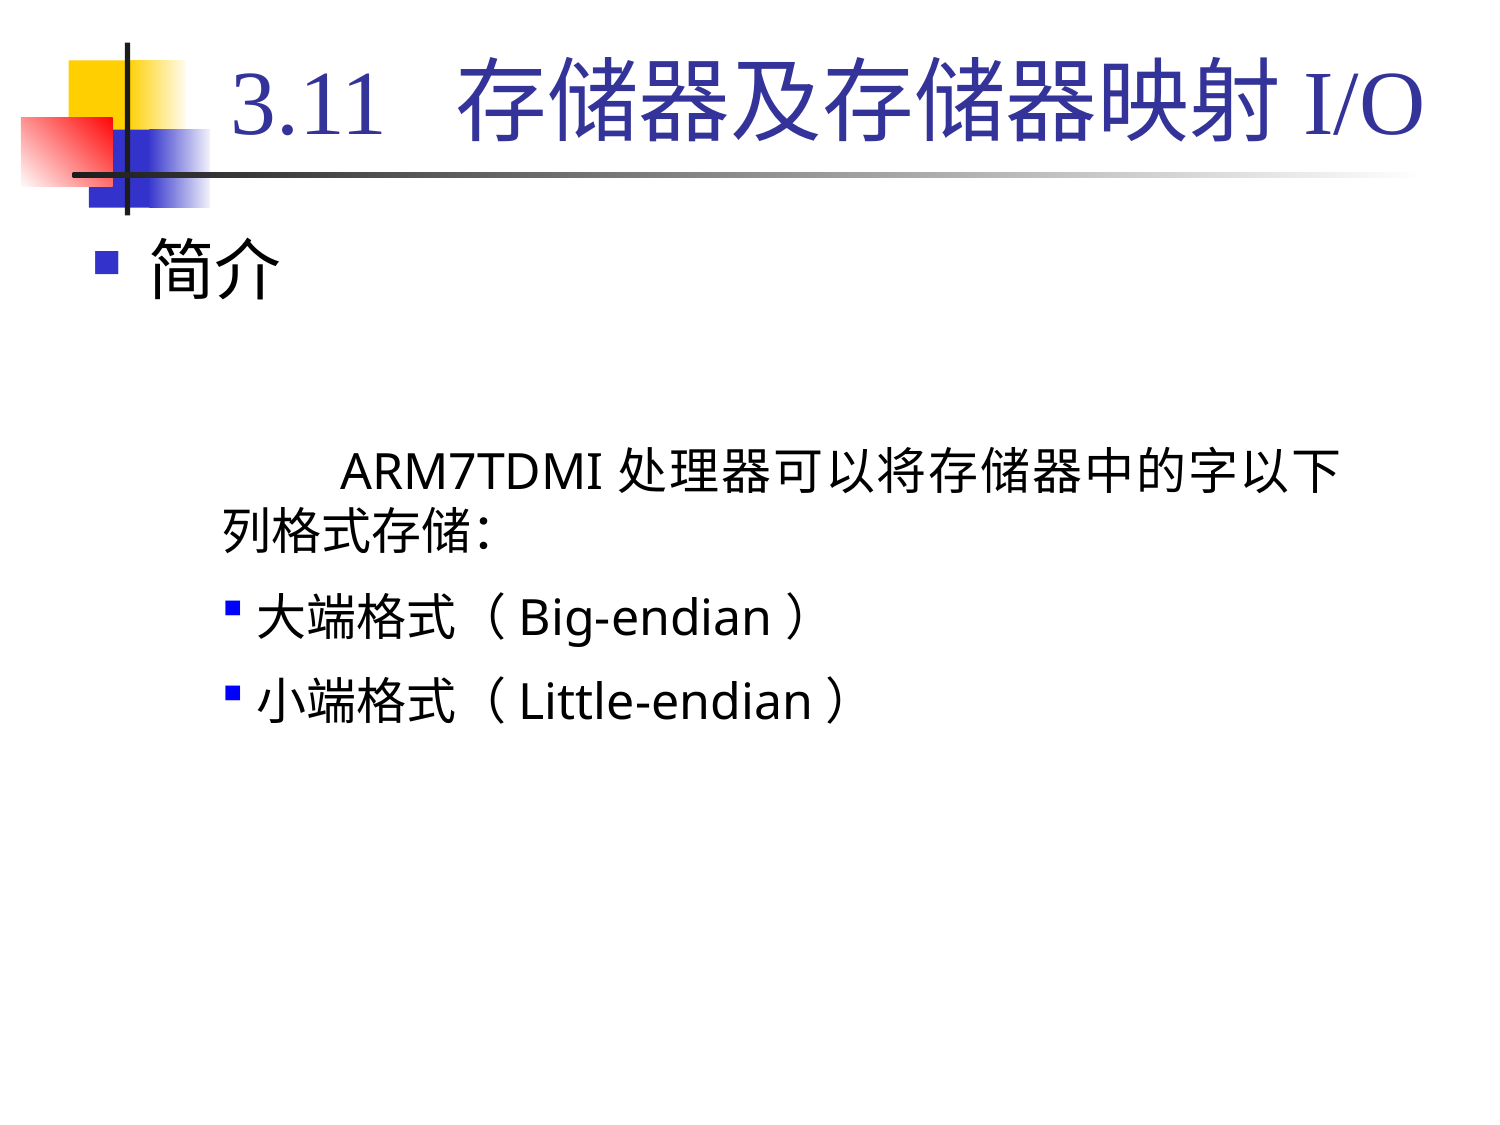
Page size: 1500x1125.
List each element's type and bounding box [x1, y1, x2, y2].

title [188, 35, 1468, 161]
text_box [206, 432, 1357, 738]
list [76, 220, 1469, 354]
